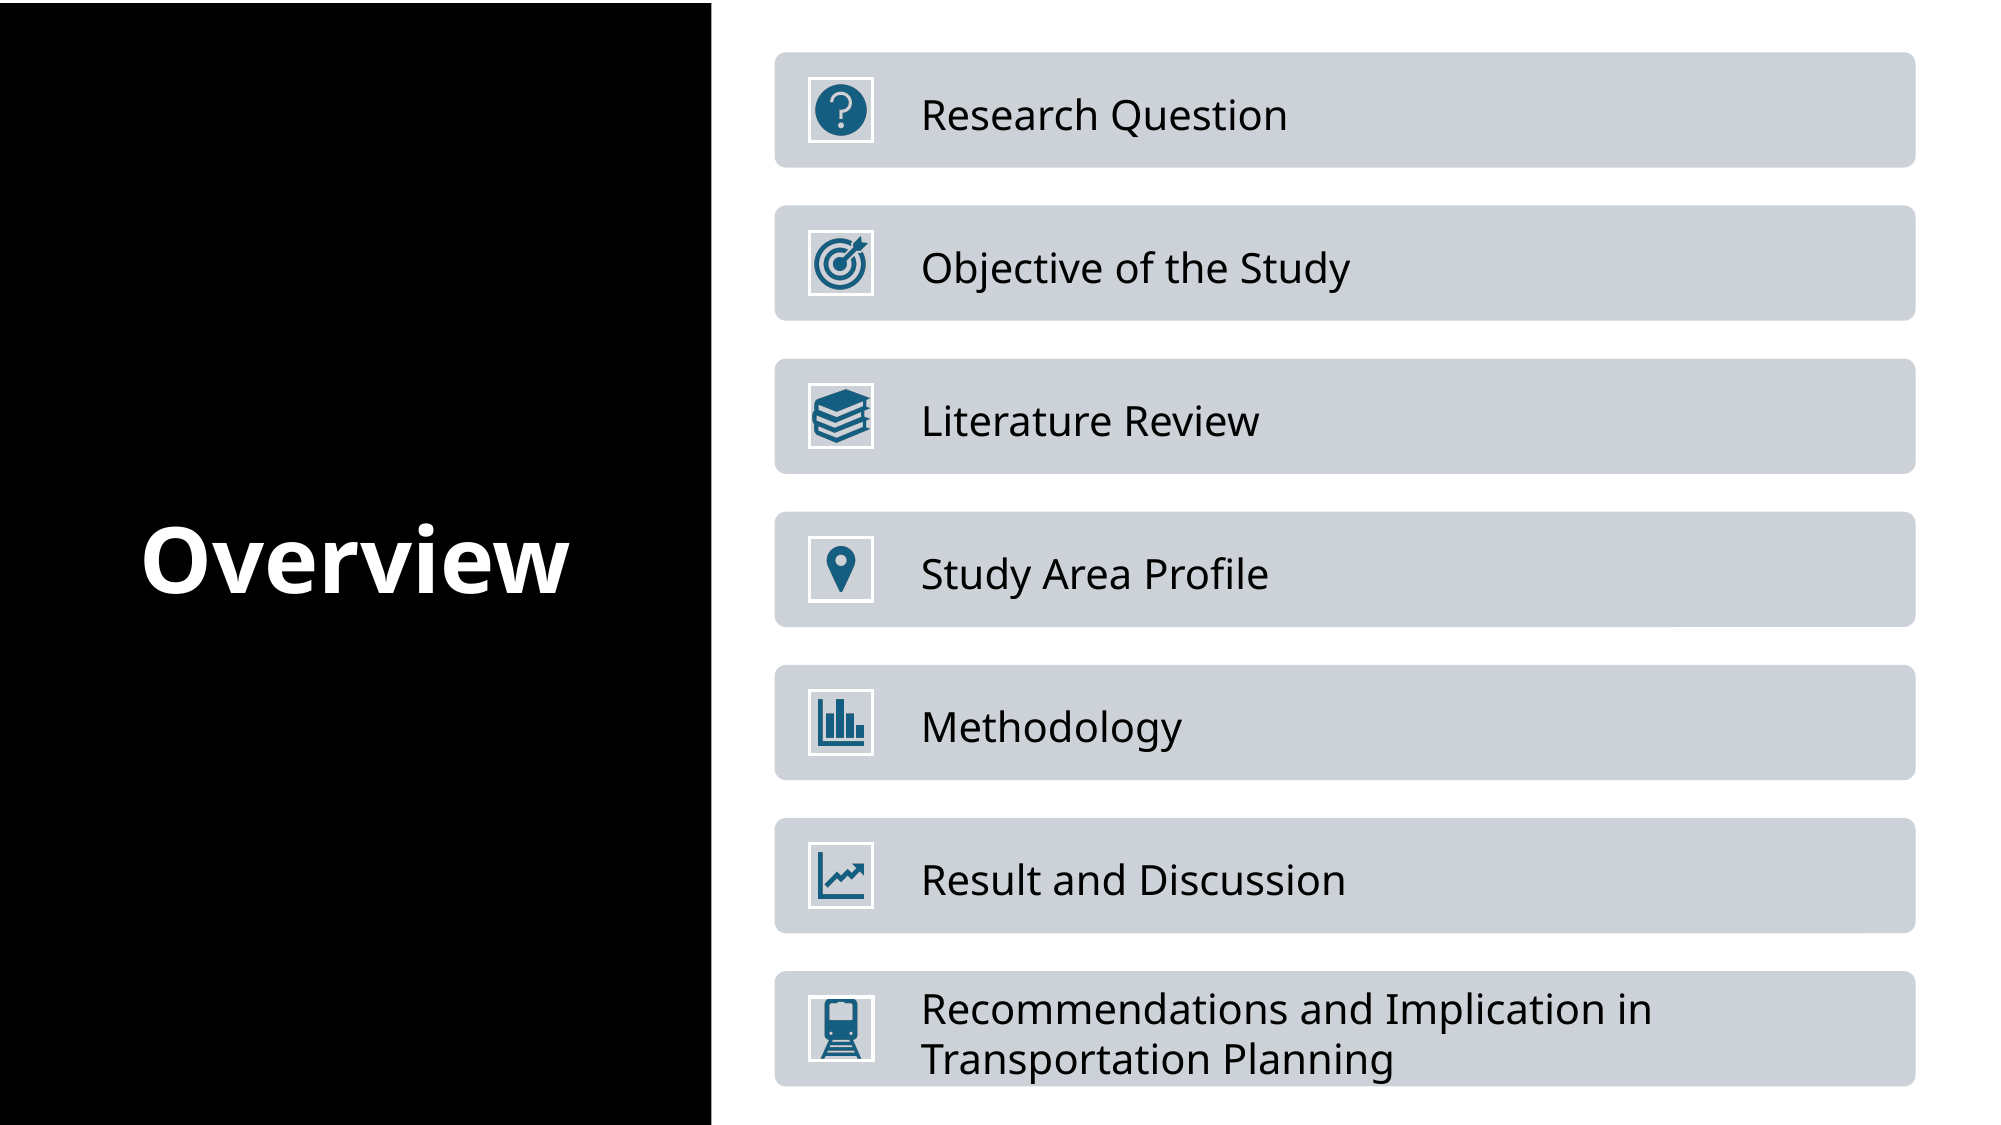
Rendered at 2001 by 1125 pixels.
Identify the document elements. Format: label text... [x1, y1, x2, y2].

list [774, 51, 1917, 1095]
title Overview [0, 3, 712, 1125]
